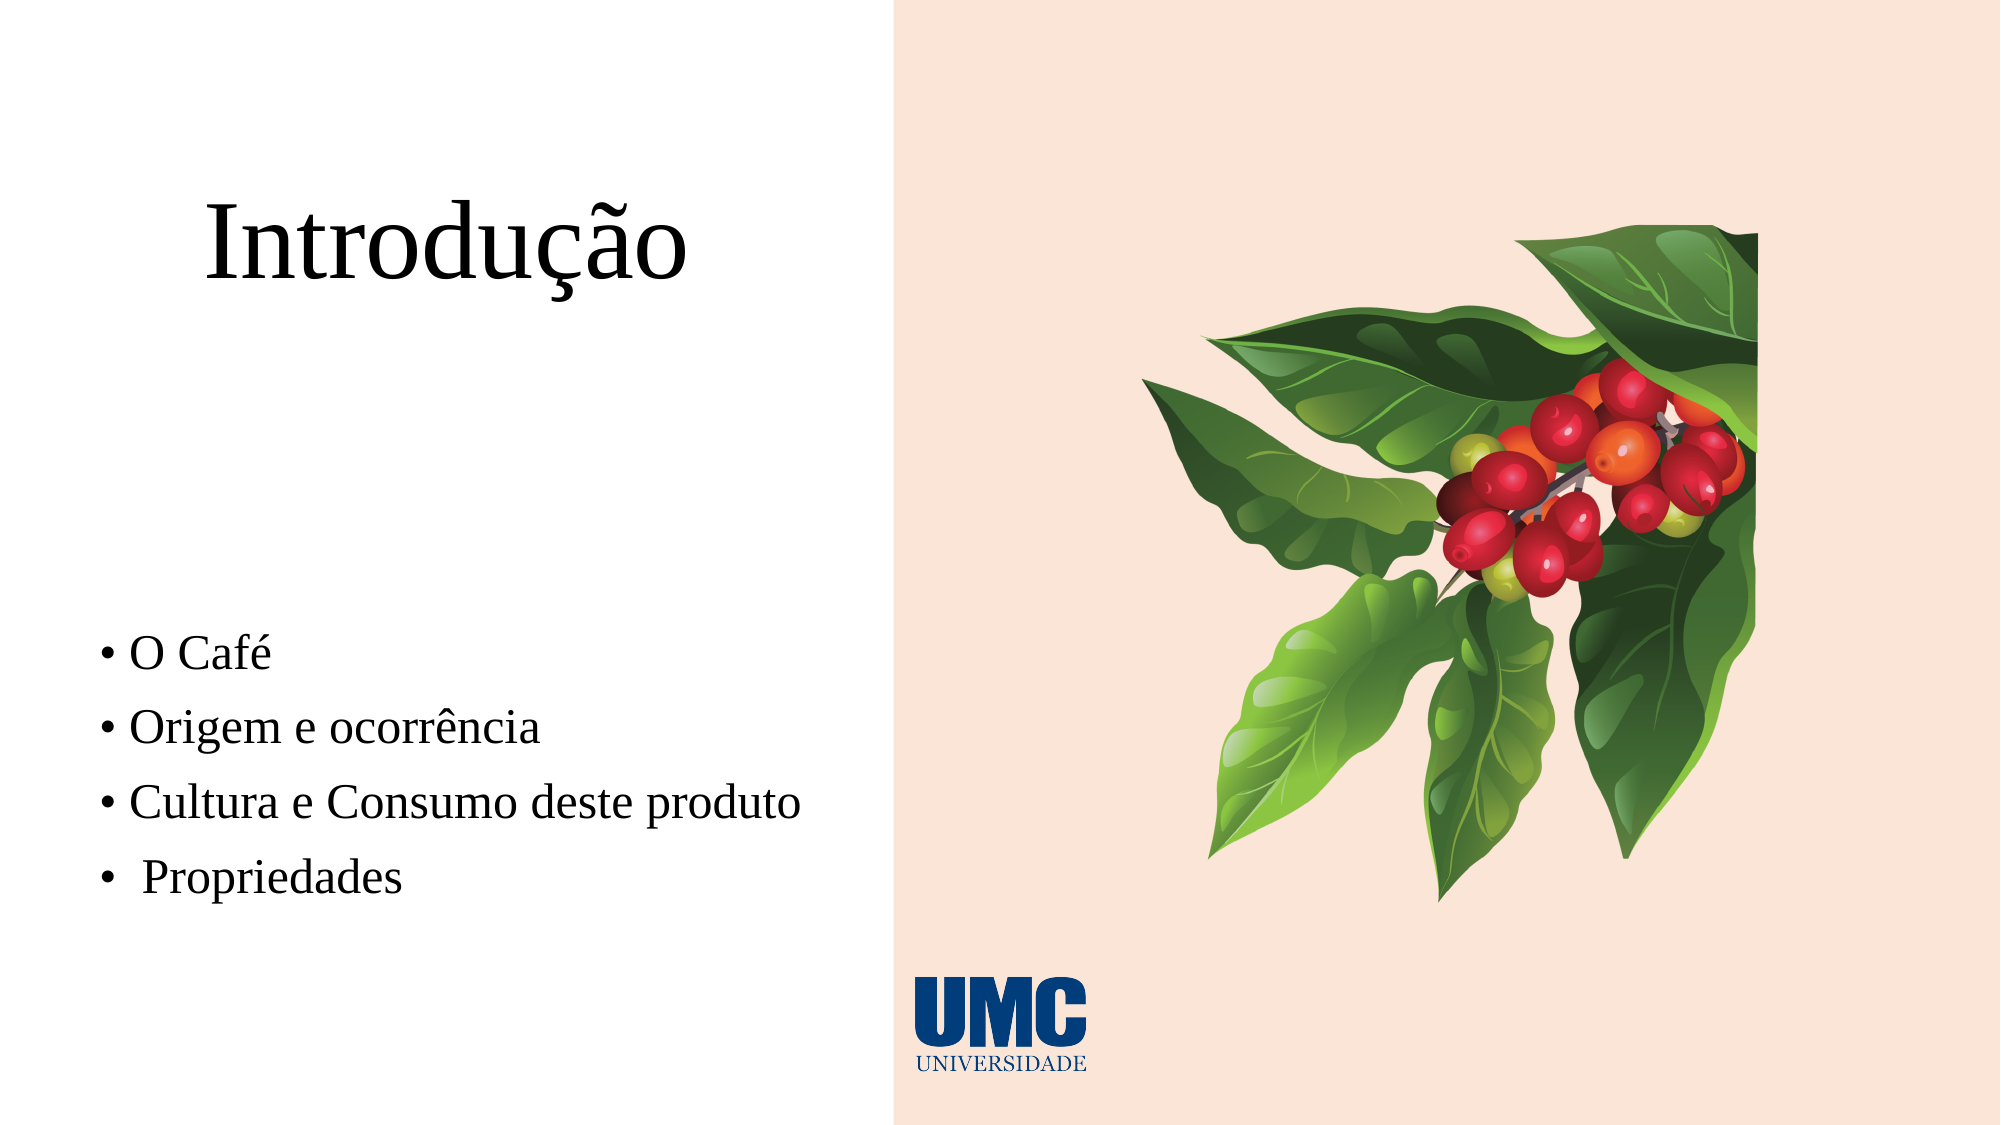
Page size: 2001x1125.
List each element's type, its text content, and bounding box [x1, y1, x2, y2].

picture [911, 972, 1089, 1076]
text_box [0, 0, 893, 1125]
title Introdução [84, 177, 810, 311]
text_box [893, 0, 2000, 1125]
subtitle • O Café • Origem e ocorrência • Cultura e Consumo deste produto • Propriedades [84, 562, 894, 948]
picture [1130, 218, 1764, 907]
